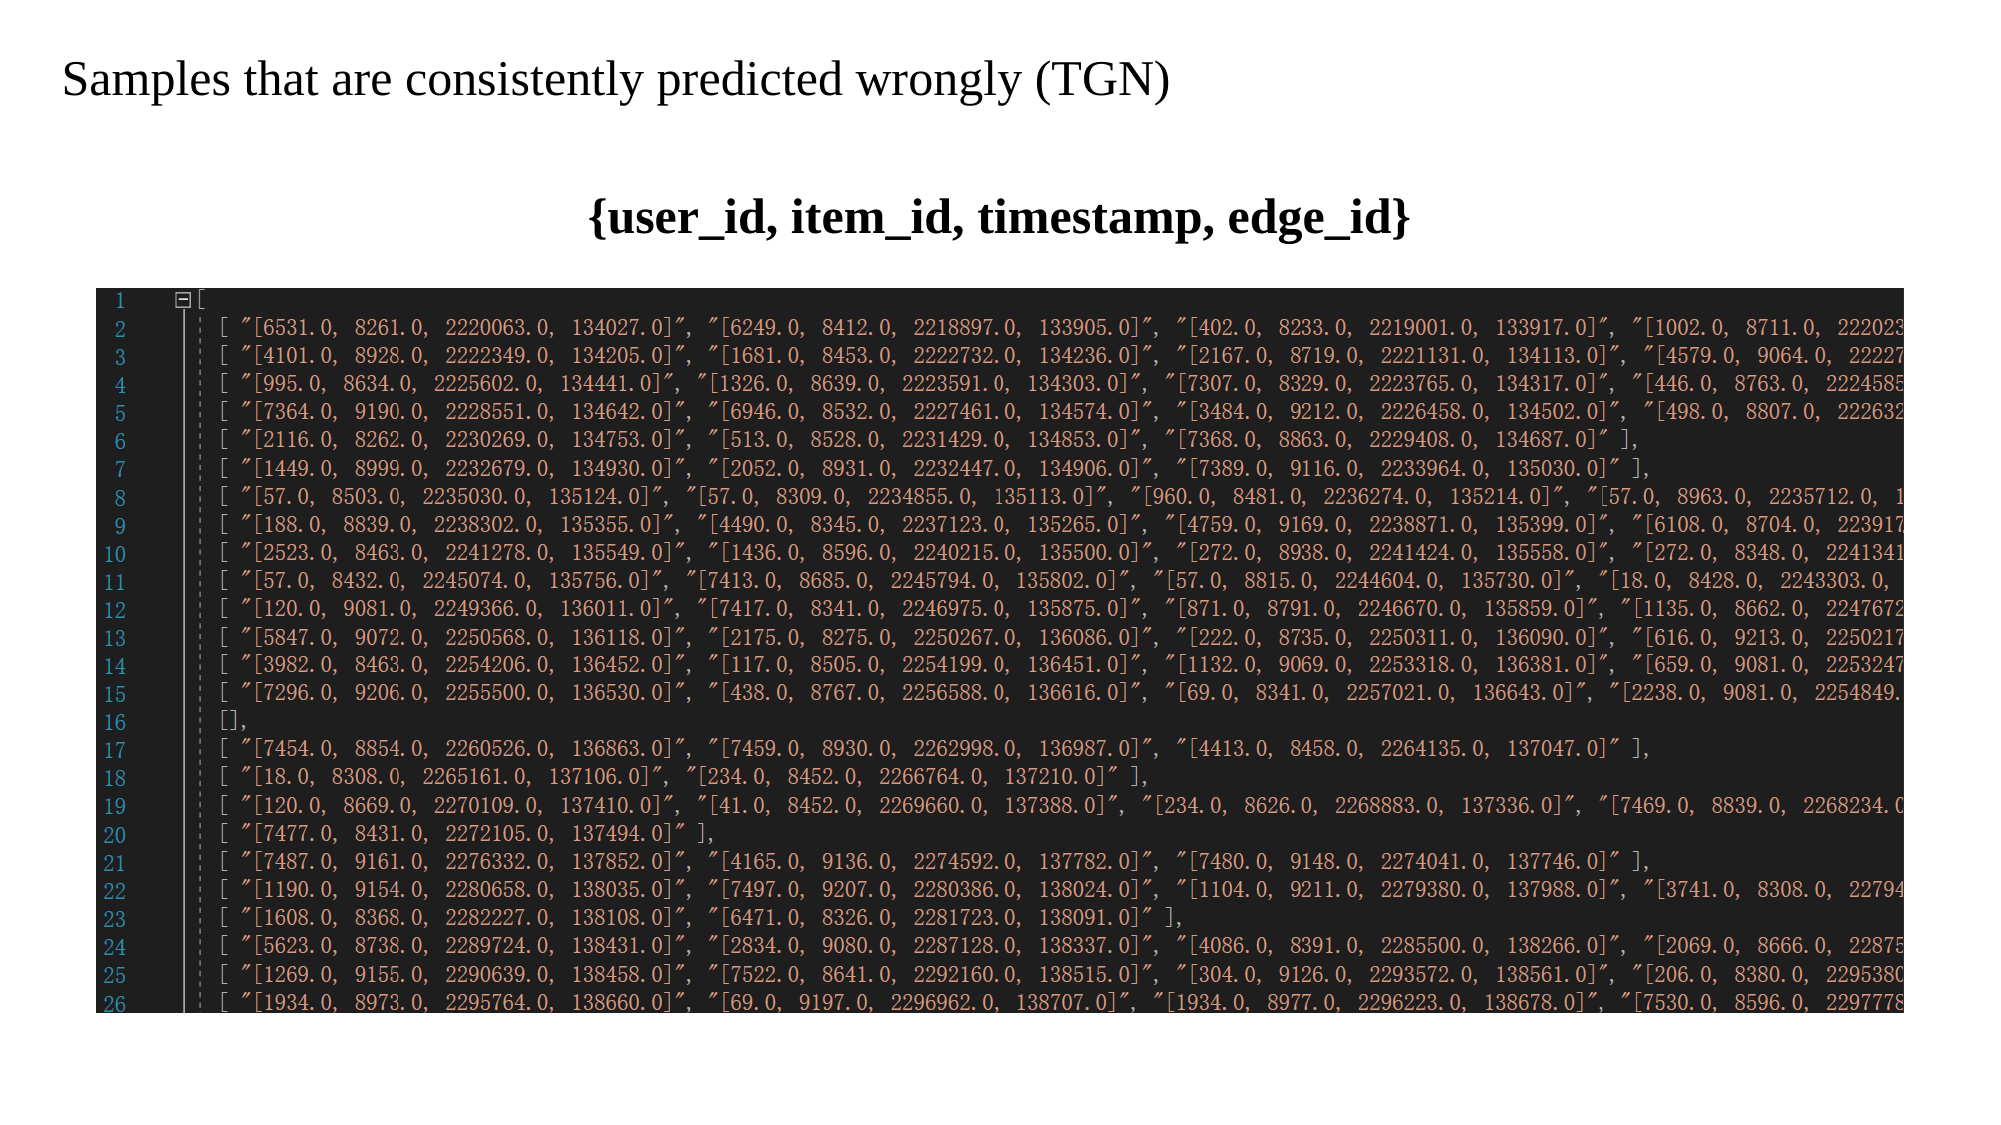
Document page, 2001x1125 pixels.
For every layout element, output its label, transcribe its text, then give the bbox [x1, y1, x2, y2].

text_box {user_id, item_id, timestamp, edge_id} [573, 175, 1427, 251]
picture [96, 288, 1904, 1013]
text_box Samples that are consistently predicted wrongly (TGN) [46, 38, 1191, 114]
